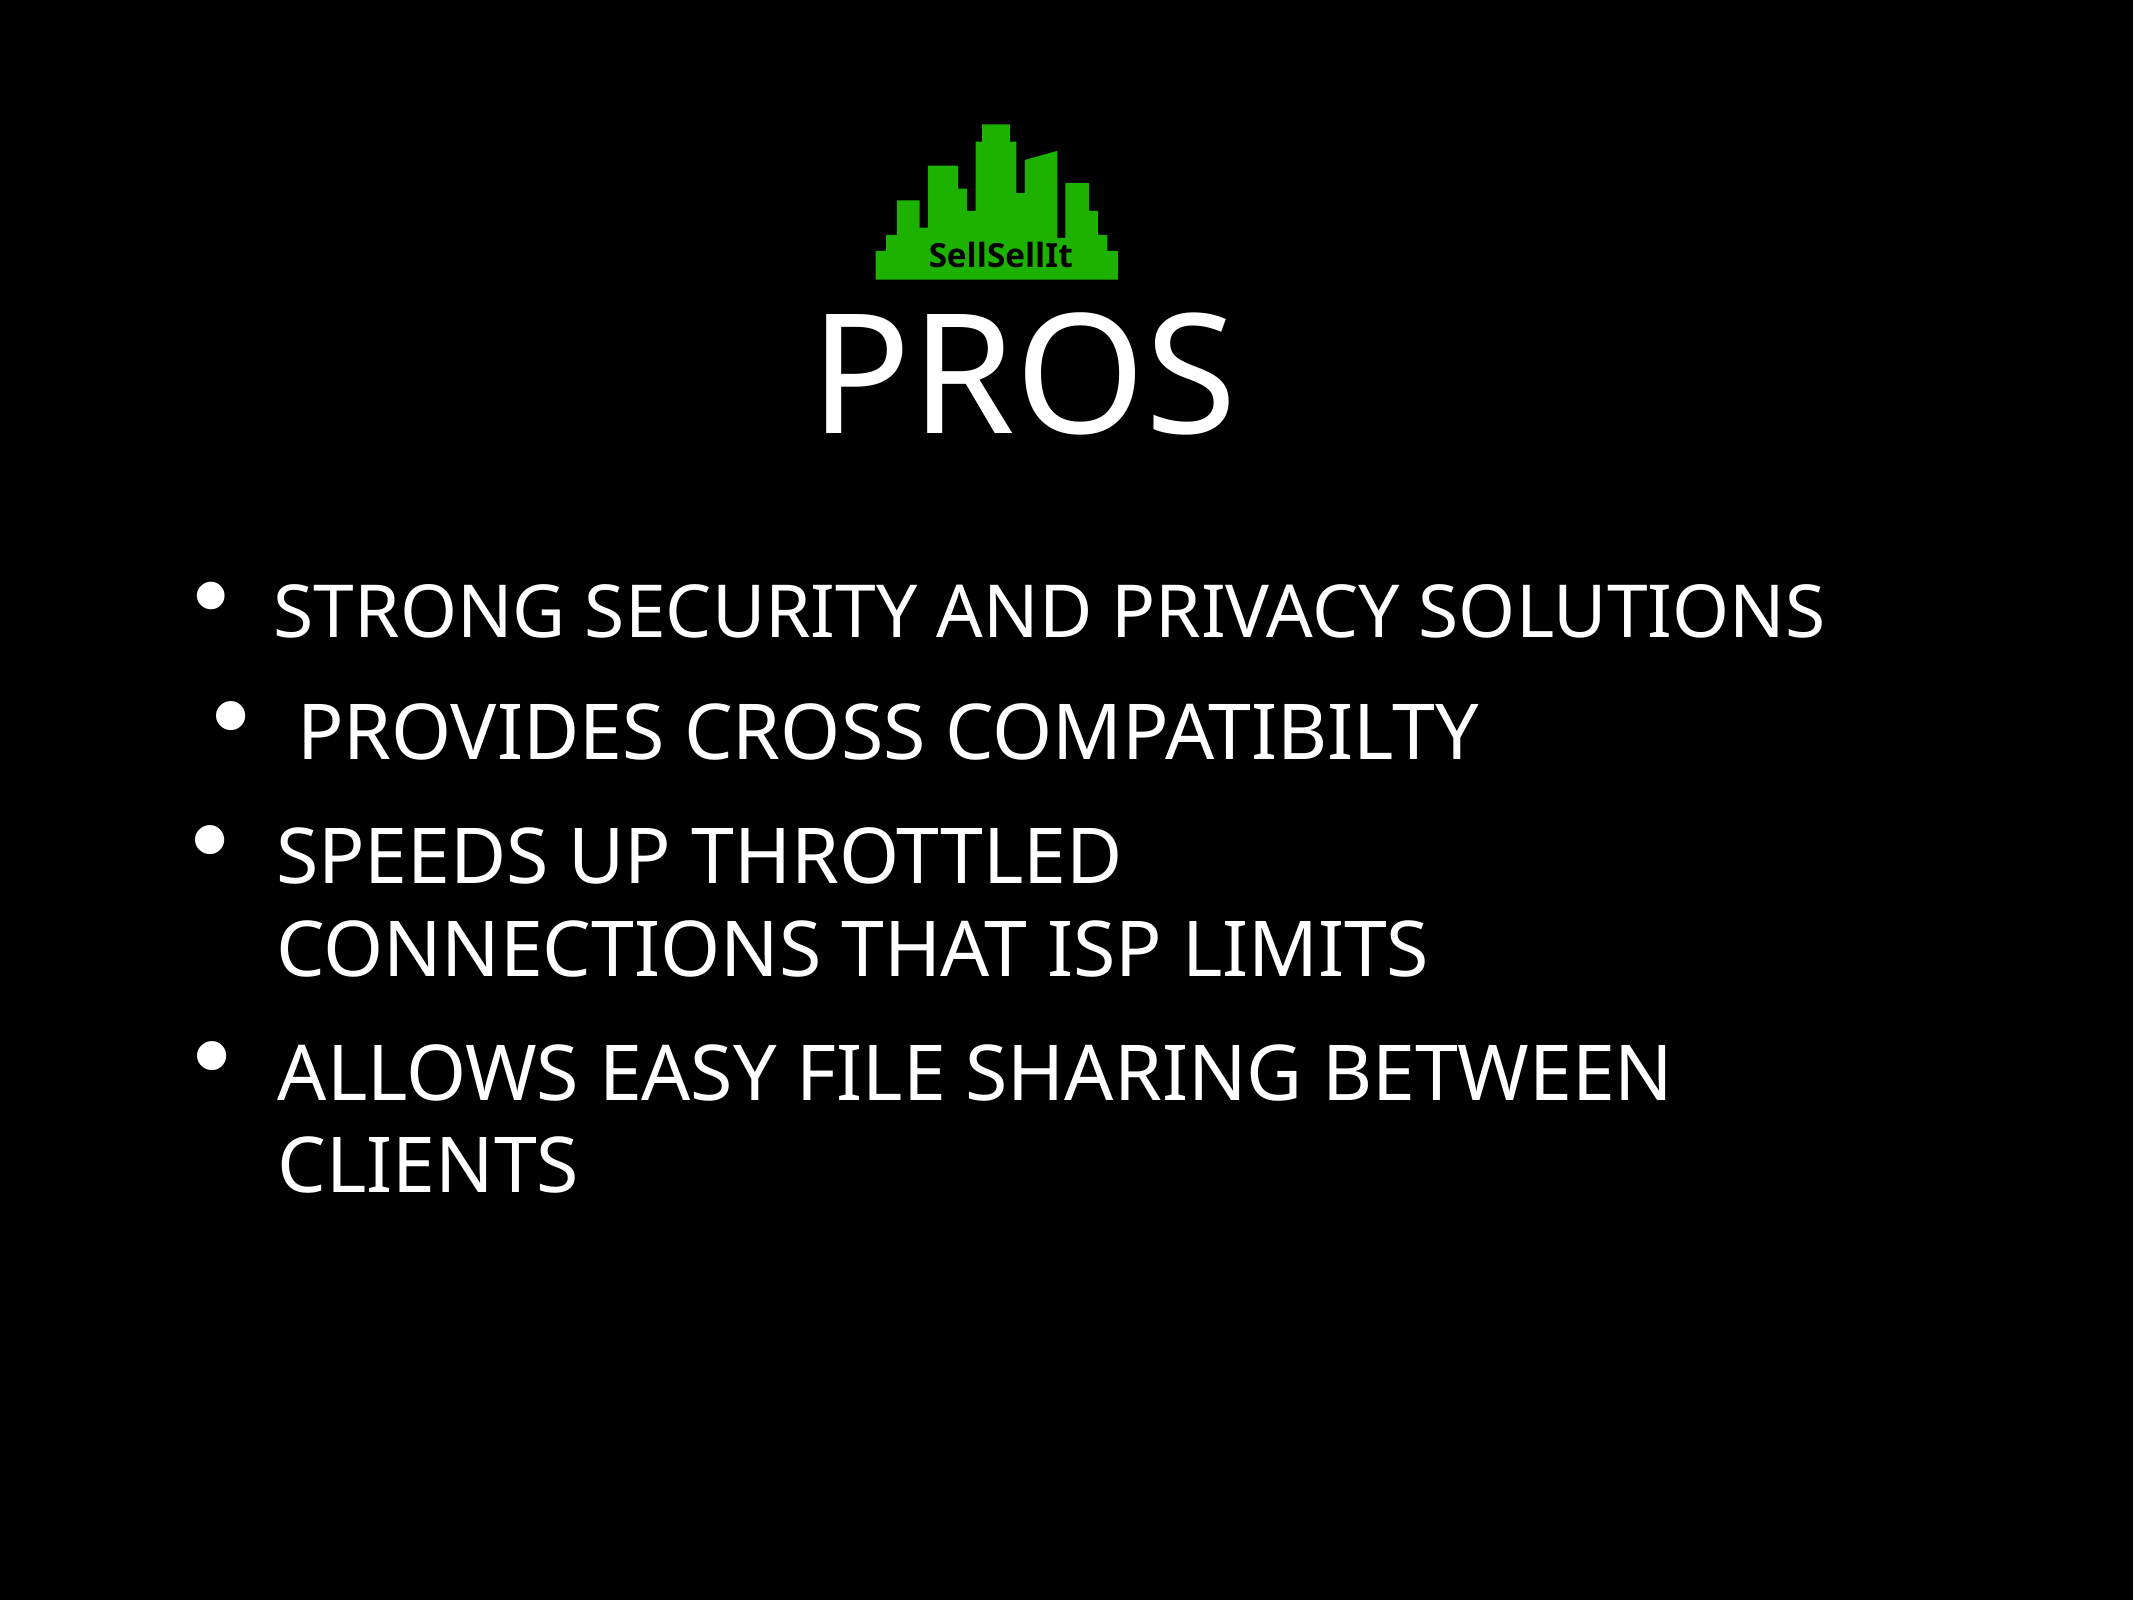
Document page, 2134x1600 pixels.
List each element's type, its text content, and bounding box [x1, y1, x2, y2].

subtitle STRONG SECURITY AND PRIVACY SOLUTIONS [184, 555, 1903, 678]
text_box [927, 124, 1058, 225]
text_box [875, 200, 920, 280]
title PROS [165, 249, 1883, 477]
text_box SPEEDS UP THROTTLED CONNECTIONS THAT ISP LIMITS [183, 798, 1557, 1001]
text_box PROVIDES CROSS COMPATIBILTY [204, 674, 1488, 784]
text_box [1065, 183, 1118, 280]
text_box SellSellIt [920, 225, 1082, 283]
text_box ALLOWS EASY FILE SHARING BETWEEN CLIENTS [185, 1014, 1713, 1217]
